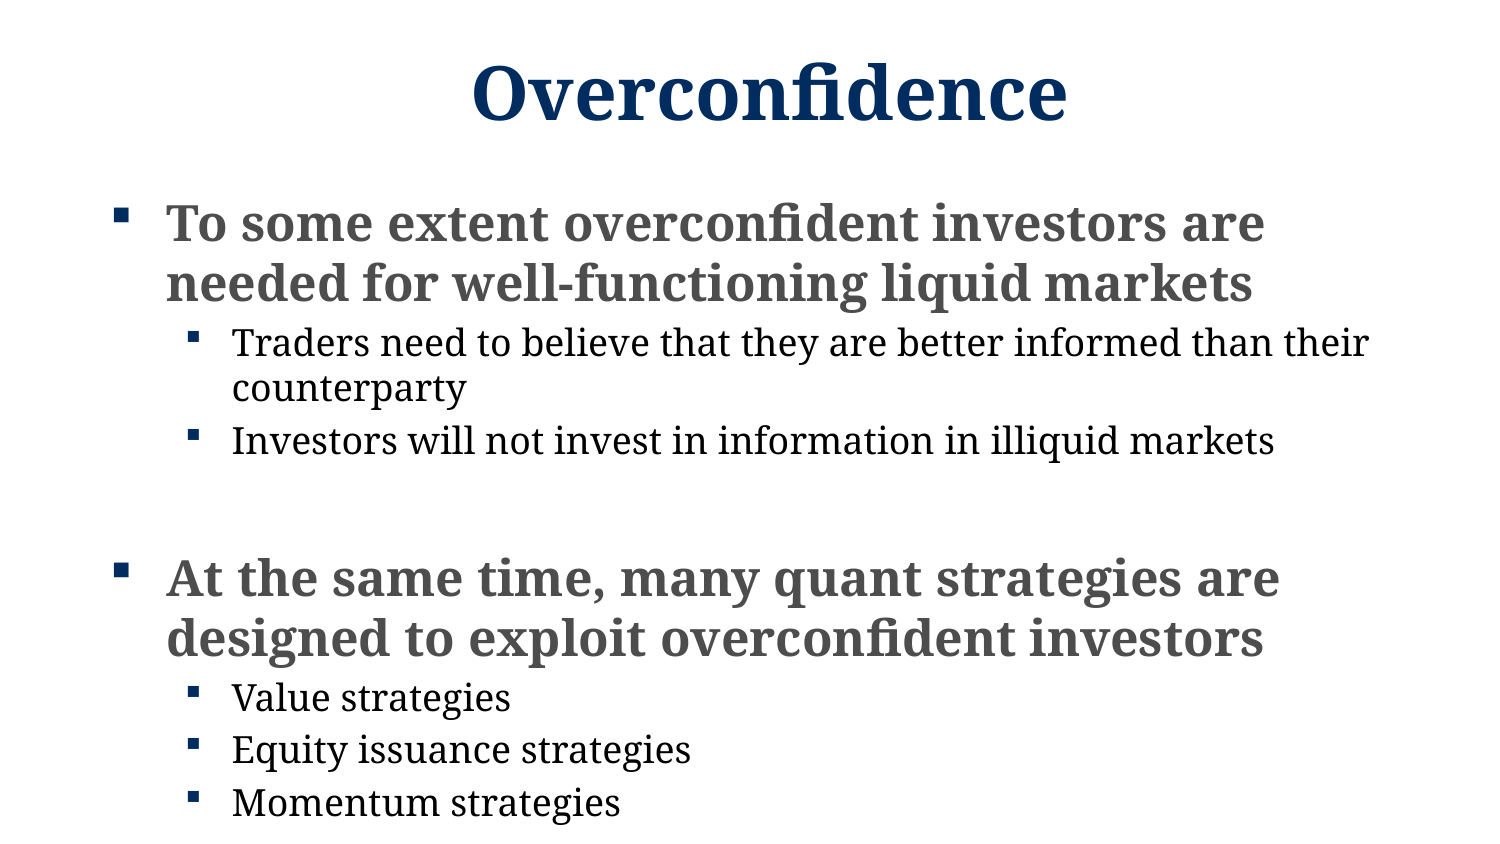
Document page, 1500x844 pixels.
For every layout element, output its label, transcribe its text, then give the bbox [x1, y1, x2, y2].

list To some extent overconfident investors are needed for well-functioning liquid markets Traders need to believe that they are better informed than their counterparty Investors will not invest in information in illiquid markets At the same time, many quant strategies are designed to exploit overconfident investors Value strategies Equity issuance strategies Momentum strategies [94, 184, 1445, 797]
title Overconfidence [94, 20, 1445, 160]
